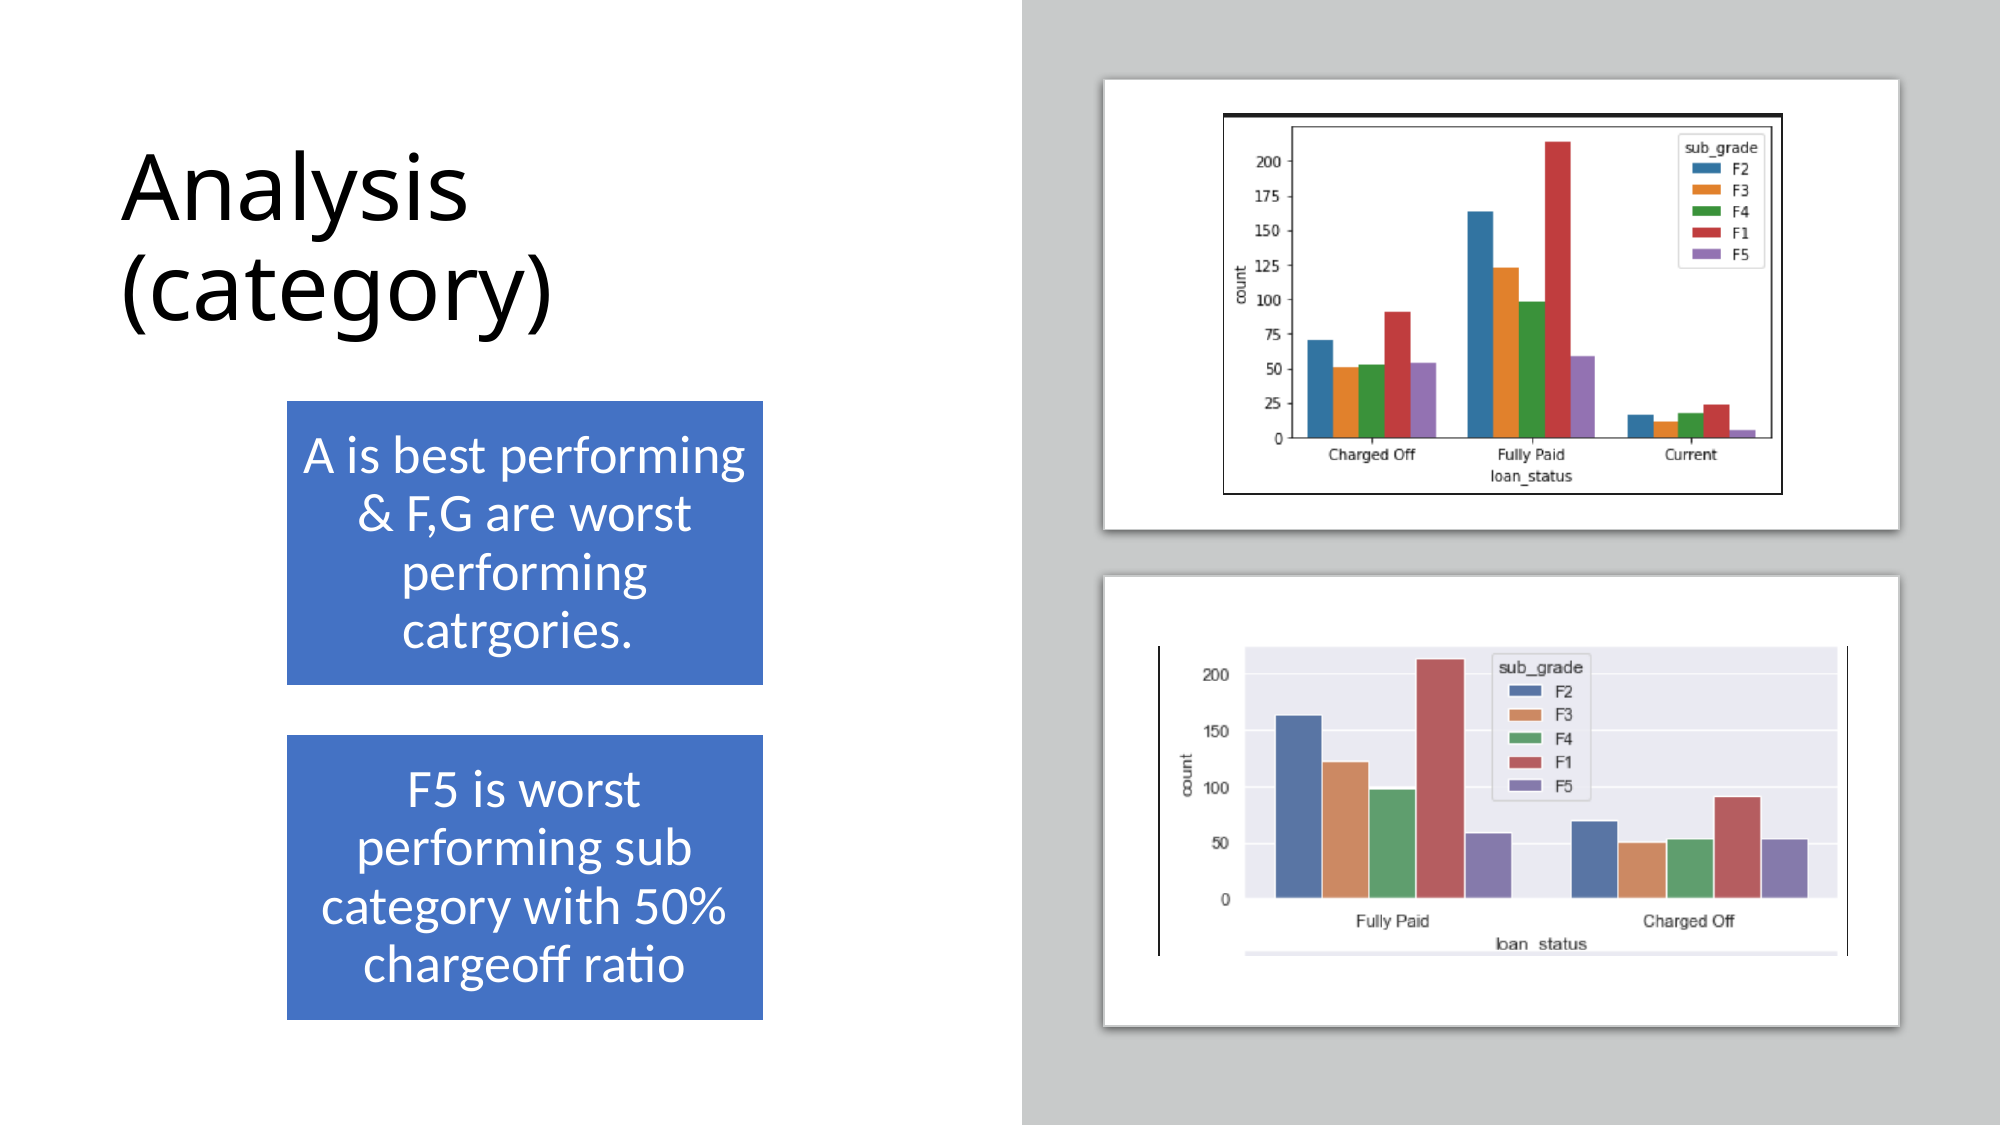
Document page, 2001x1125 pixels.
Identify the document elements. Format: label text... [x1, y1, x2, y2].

text_box [1103, 78, 1900, 530]
picture [1157, 646, 1848, 956]
text_box [1103, 575, 1900, 1027]
title Analysis (category) [106, 103, 944, 379]
text_box [1021, 0, 2000, 1125]
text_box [106, 399, 944, 1021]
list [1223, 113, 1783, 495]
